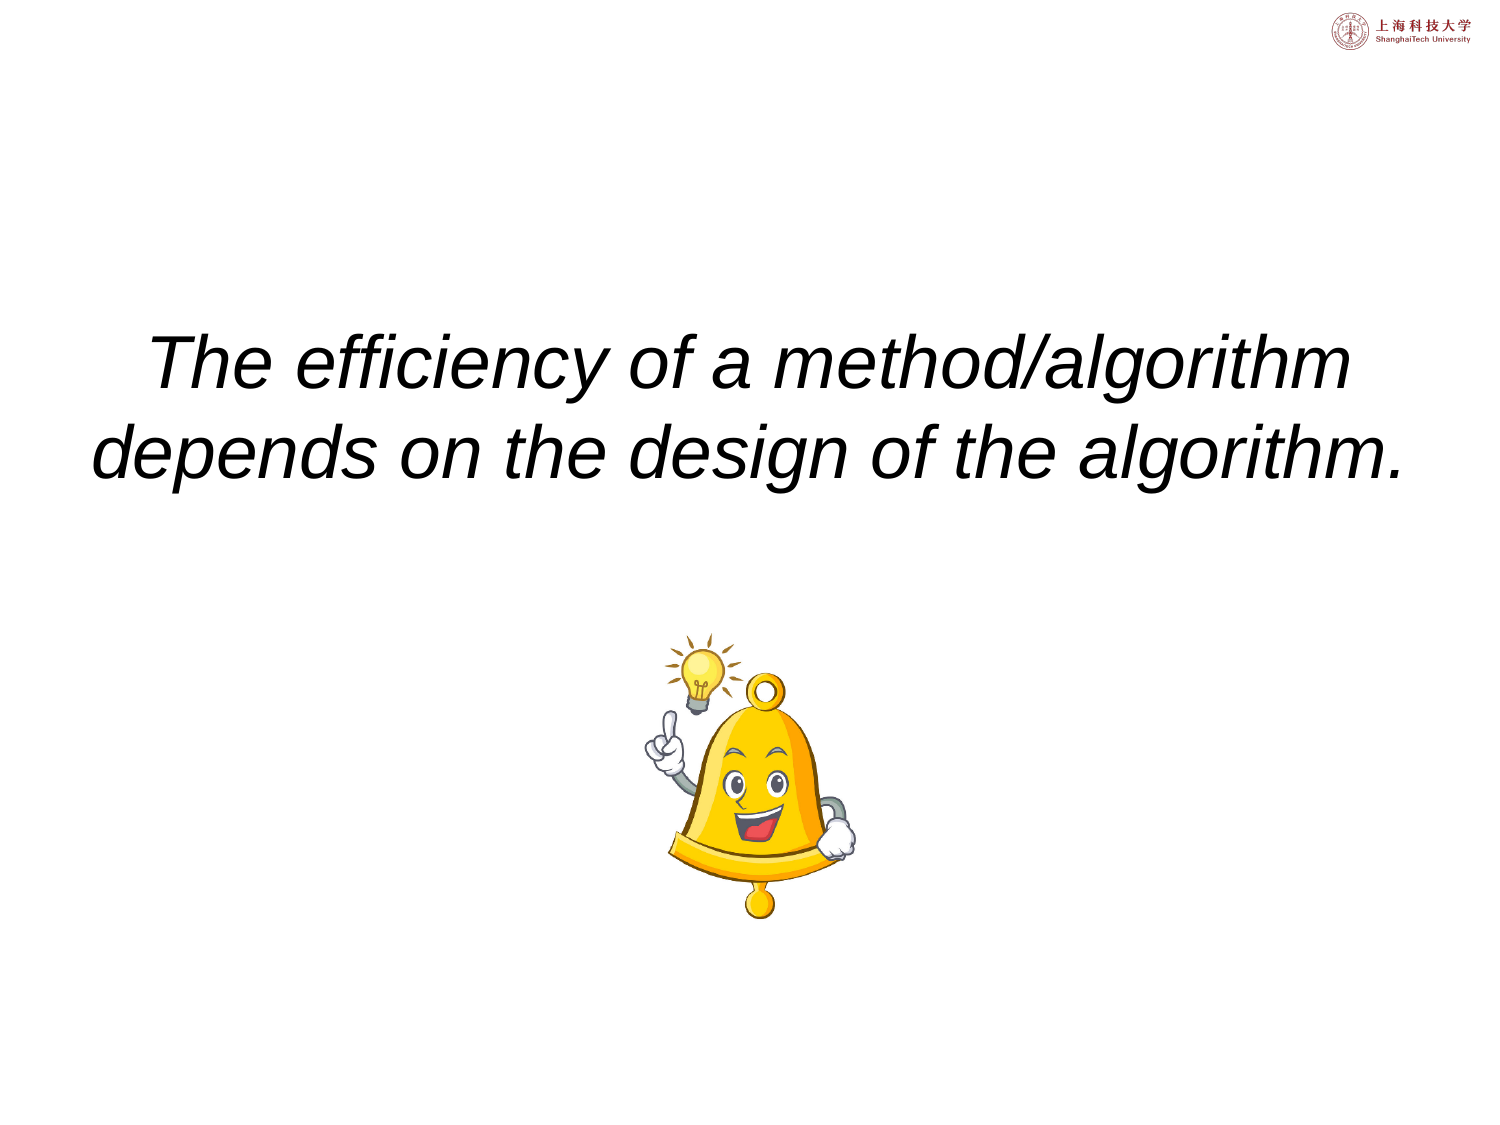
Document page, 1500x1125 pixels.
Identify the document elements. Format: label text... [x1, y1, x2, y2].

picture [1327, 0, 1478, 109]
list The efficiency of a method/algorithm depends on the design of the algorithm. [74, 305, 1426, 820]
picture [635, 633, 864, 923]
